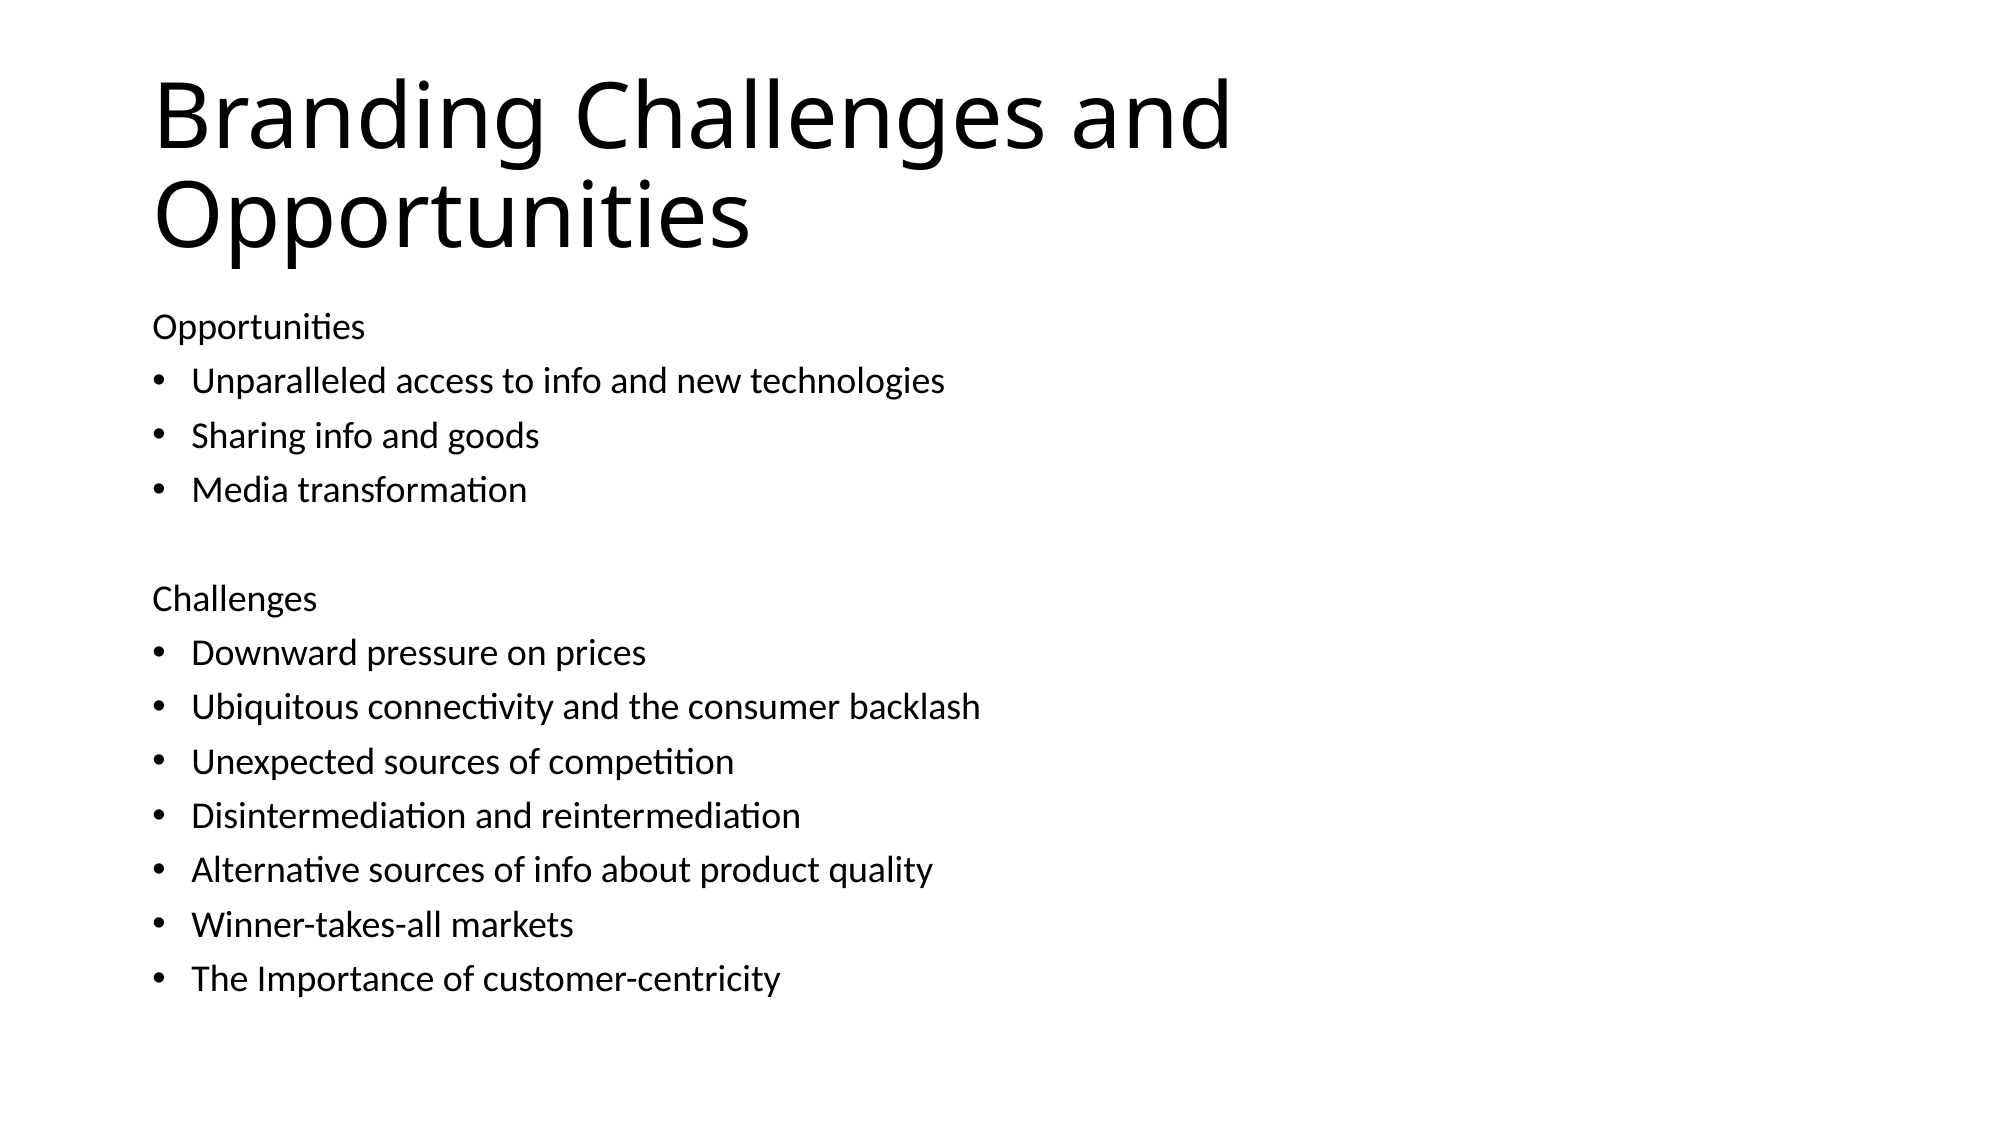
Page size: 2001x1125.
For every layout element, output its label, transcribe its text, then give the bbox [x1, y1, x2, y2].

list Opportunities Unparalleled access to info and new technologies Sharing info and goods Media transformation Challenges Downward pressure on prices Ubiquitous connectivity and the consumer backlash Unexpected sources of competition Disintermediation and reintermediation Alternative sources of info about product quality Winner-takes-all markets The Importance of customer-centricity [137, 299, 1863, 1014]
title Branding Challenges and Opportunities [137, 59, 1863, 278]
